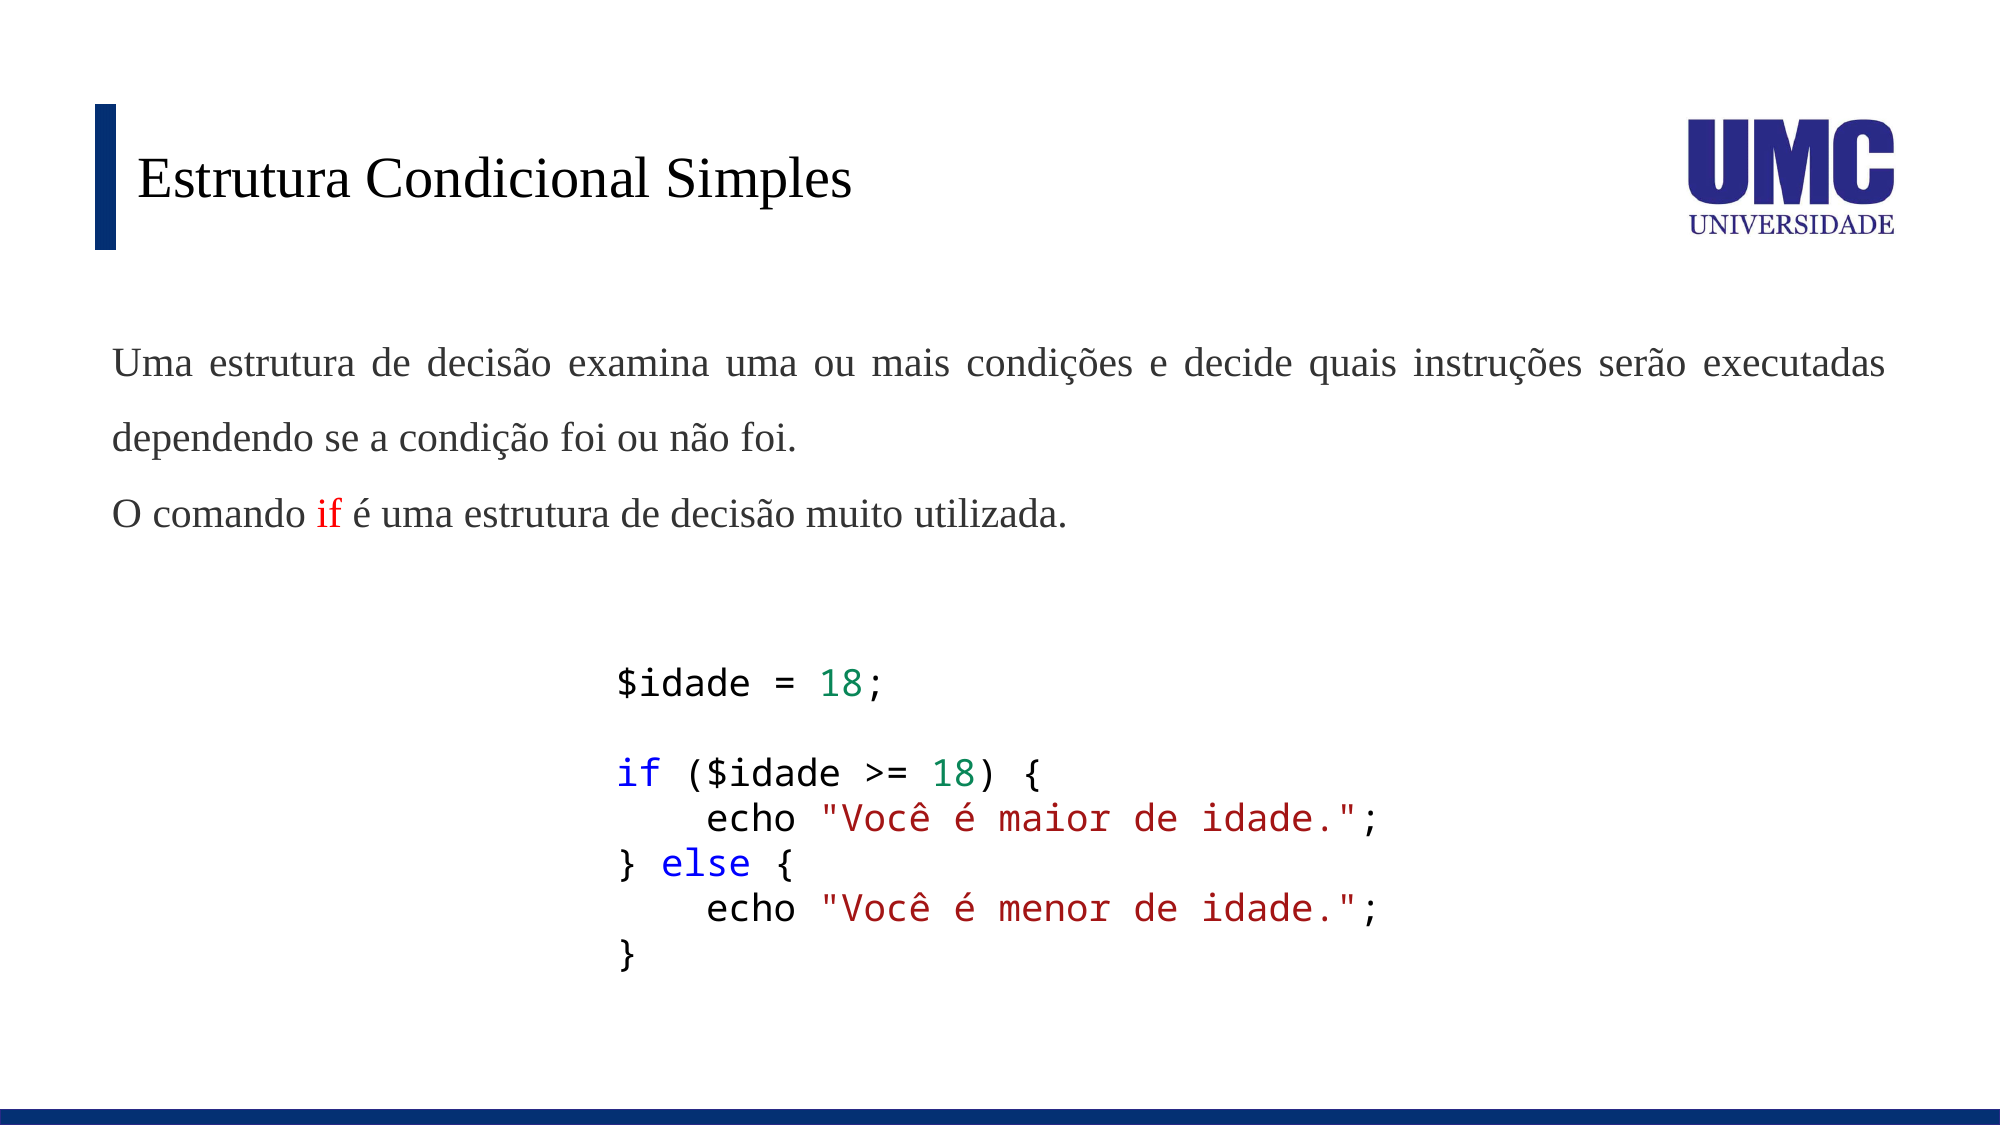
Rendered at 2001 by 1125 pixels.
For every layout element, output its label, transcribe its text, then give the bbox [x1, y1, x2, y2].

picture [95, 104, 116, 250]
list Uma estrutura de decisão examina uma ou mais condições e decide quais instruções serão executadas dependendo se a condição foi ou não foi. O comando if é uma estrutura de decisão muito utilizada. [97, 302, 1903, 563]
title Estrutura Condicional Simples [122, 140, 1667, 214]
picture [1686, 117, 1896, 237]
picture [1, 1110, 1999, 1124]
text_box $idade = 18; if ($idade >= 18) { echo "Você é maior de idade."; } else { echo "Você é menor de idade."; } [601, 651, 1399, 982]
